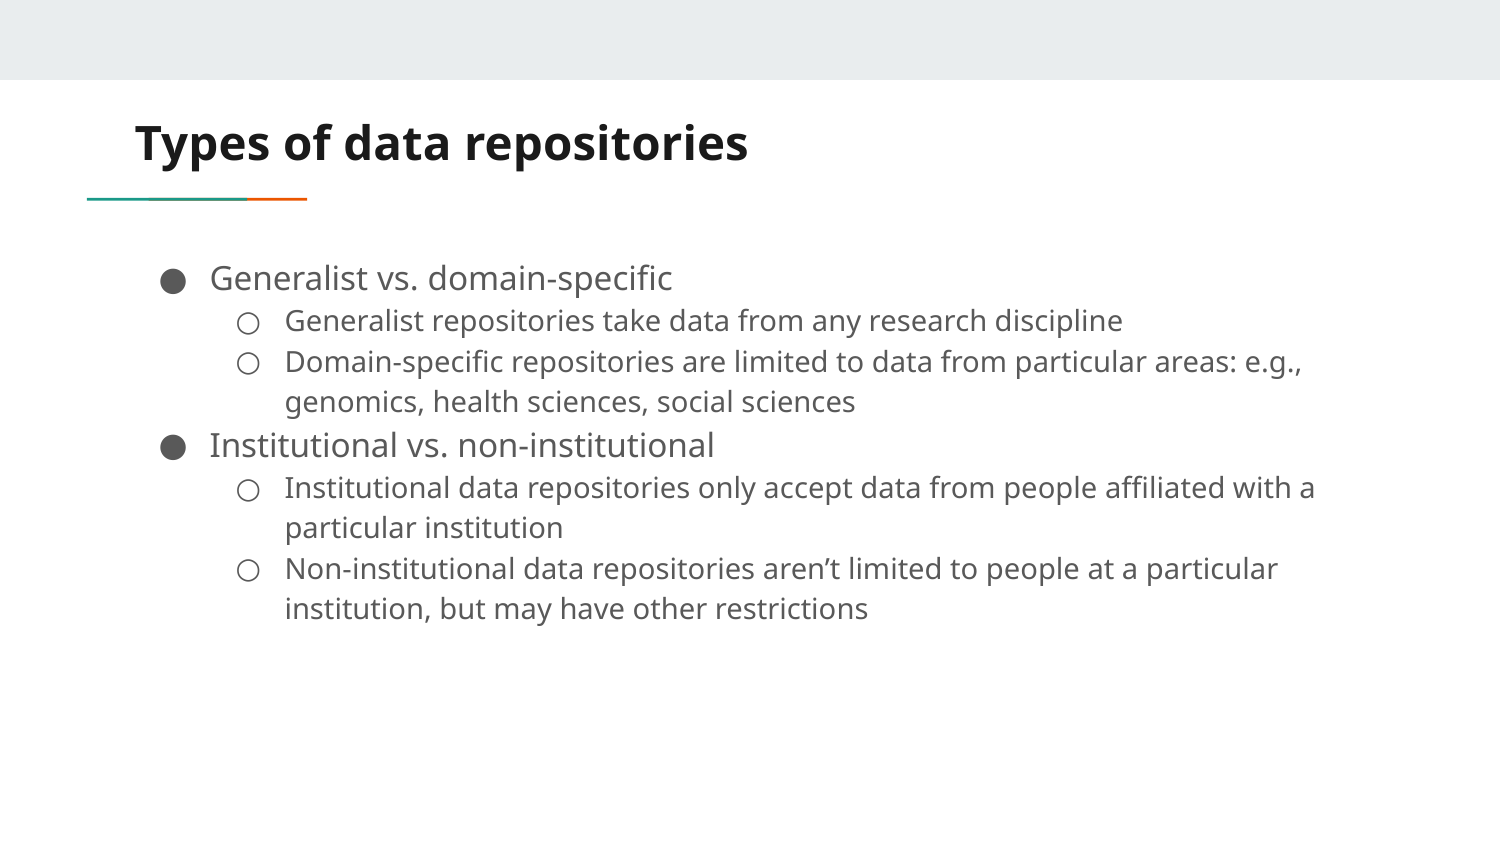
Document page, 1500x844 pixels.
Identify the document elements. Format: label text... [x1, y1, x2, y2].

title Types of data repositories [119, 97, 1381, 186]
list Generalist vs. domain-specific Generalist repositories take data from any research discipline Domain-specific repositories are limited to data from particular areas: e.g., genomics, health sciences, social sciences Institutional vs. non-institutional Institutional data repositories only accept data from people affiliated with a particular institution Non-institutional data repositories aren’t limited to people at a particular institution, but may have other restrictions [119, 236, 1381, 713]
